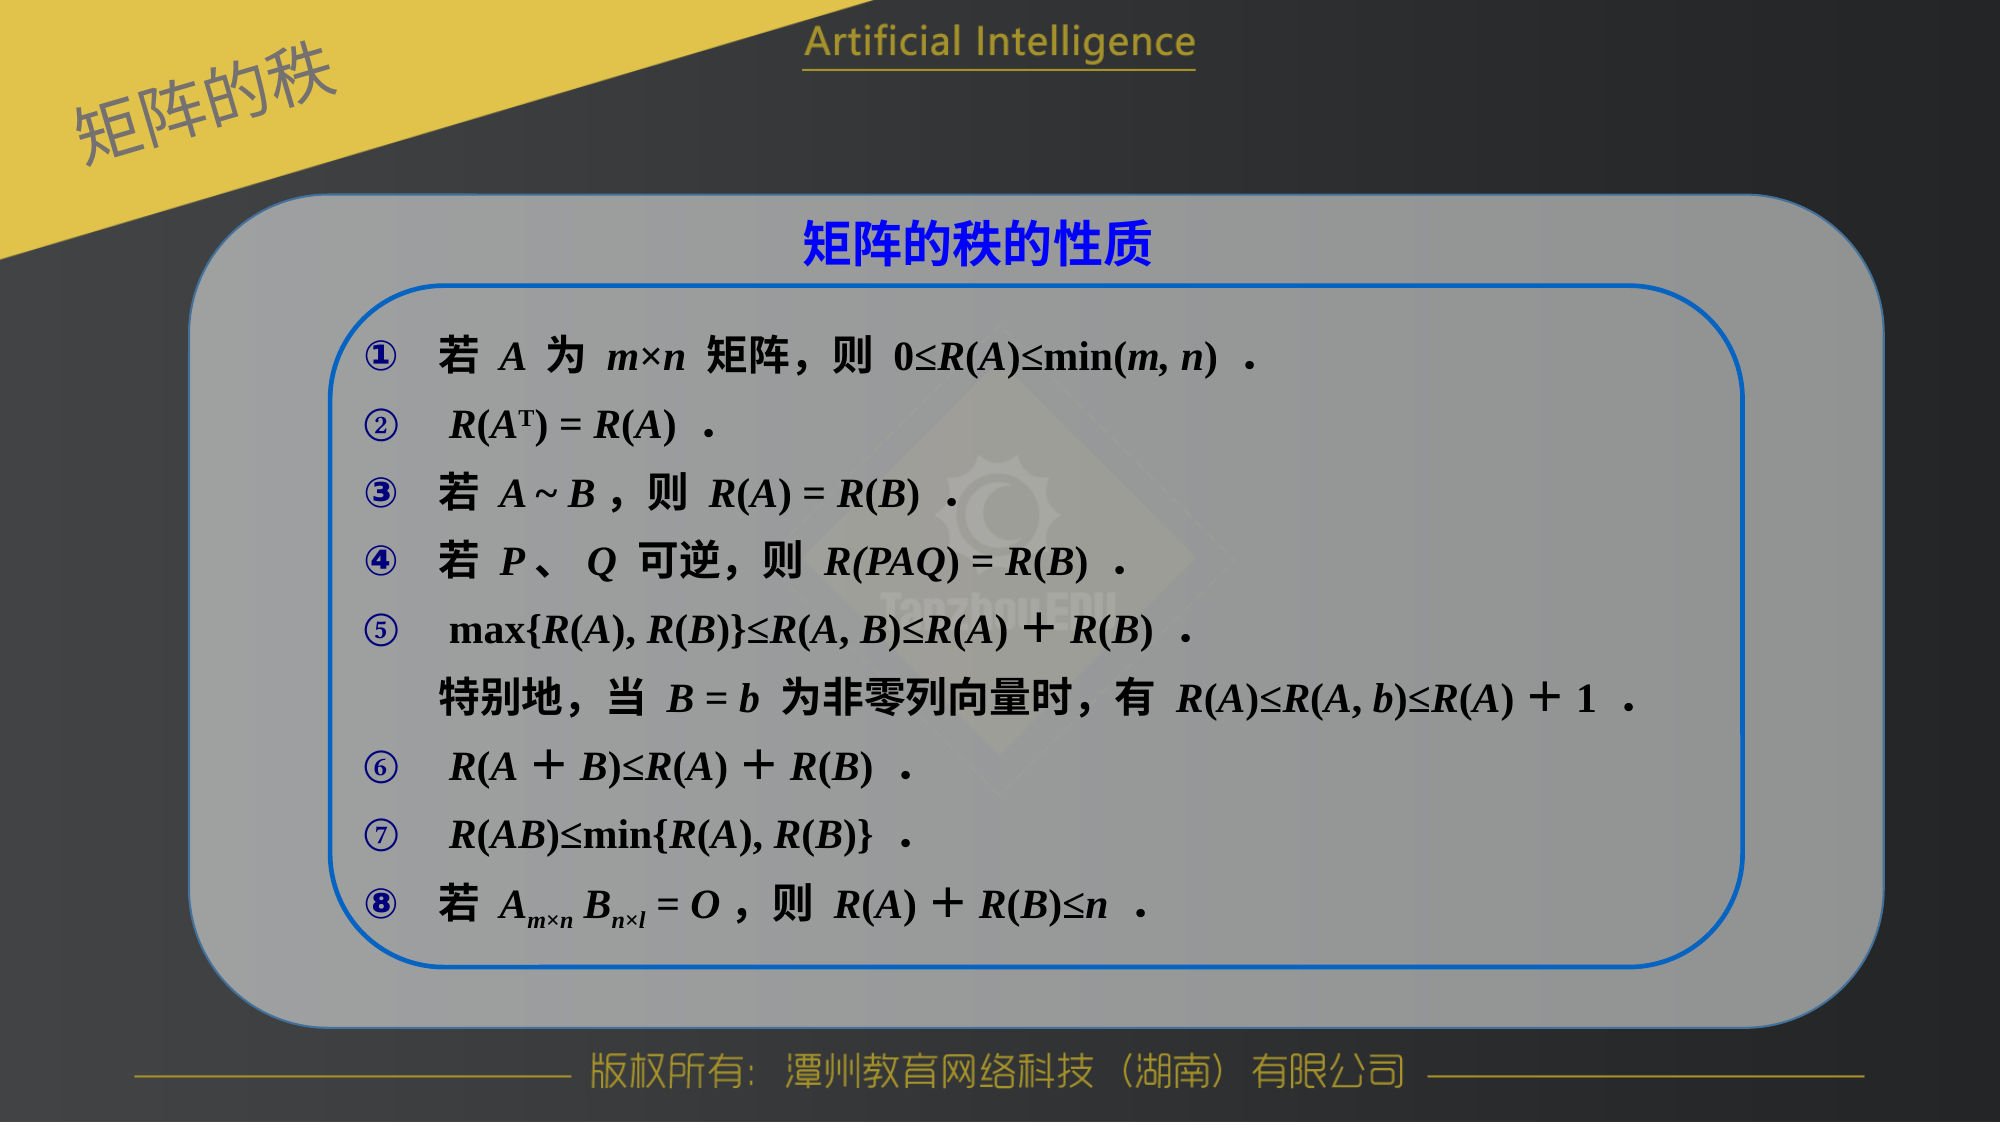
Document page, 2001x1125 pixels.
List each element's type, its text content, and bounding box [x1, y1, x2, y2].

text_box 矩阵的秩的性质 [788, 204, 1241, 285]
text_box [188, 194, 1884, 1028]
text_box 矩阵的秩 [55, 15, 353, 187]
picture [0, 0, 2000, 1122]
text_box 若 A 为 m×n 矩阵，则 0≤R(A)≤min(m, n) ． R(AT) = R(A) ． 若 A ~ B，则 R(A) = R(B) ． 若 P、Q 可逆，则 R(PAQ) = R(B) ． max{R(A), R(B)}≤R(A, B)≤R(A)＋R(B) ． 特别地，当 B = b 为非零列向量时，有 R(A)≤R(A, b)≤R(A)＋1 ． R(A＋B)≤R(A)＋R(B) ． R(AB)≤min{R(A), R(B)} ． 若 Am×n Bn×l = O，则 R(A)＋R(B)≤n ． [330, 285, 1743, 968]
